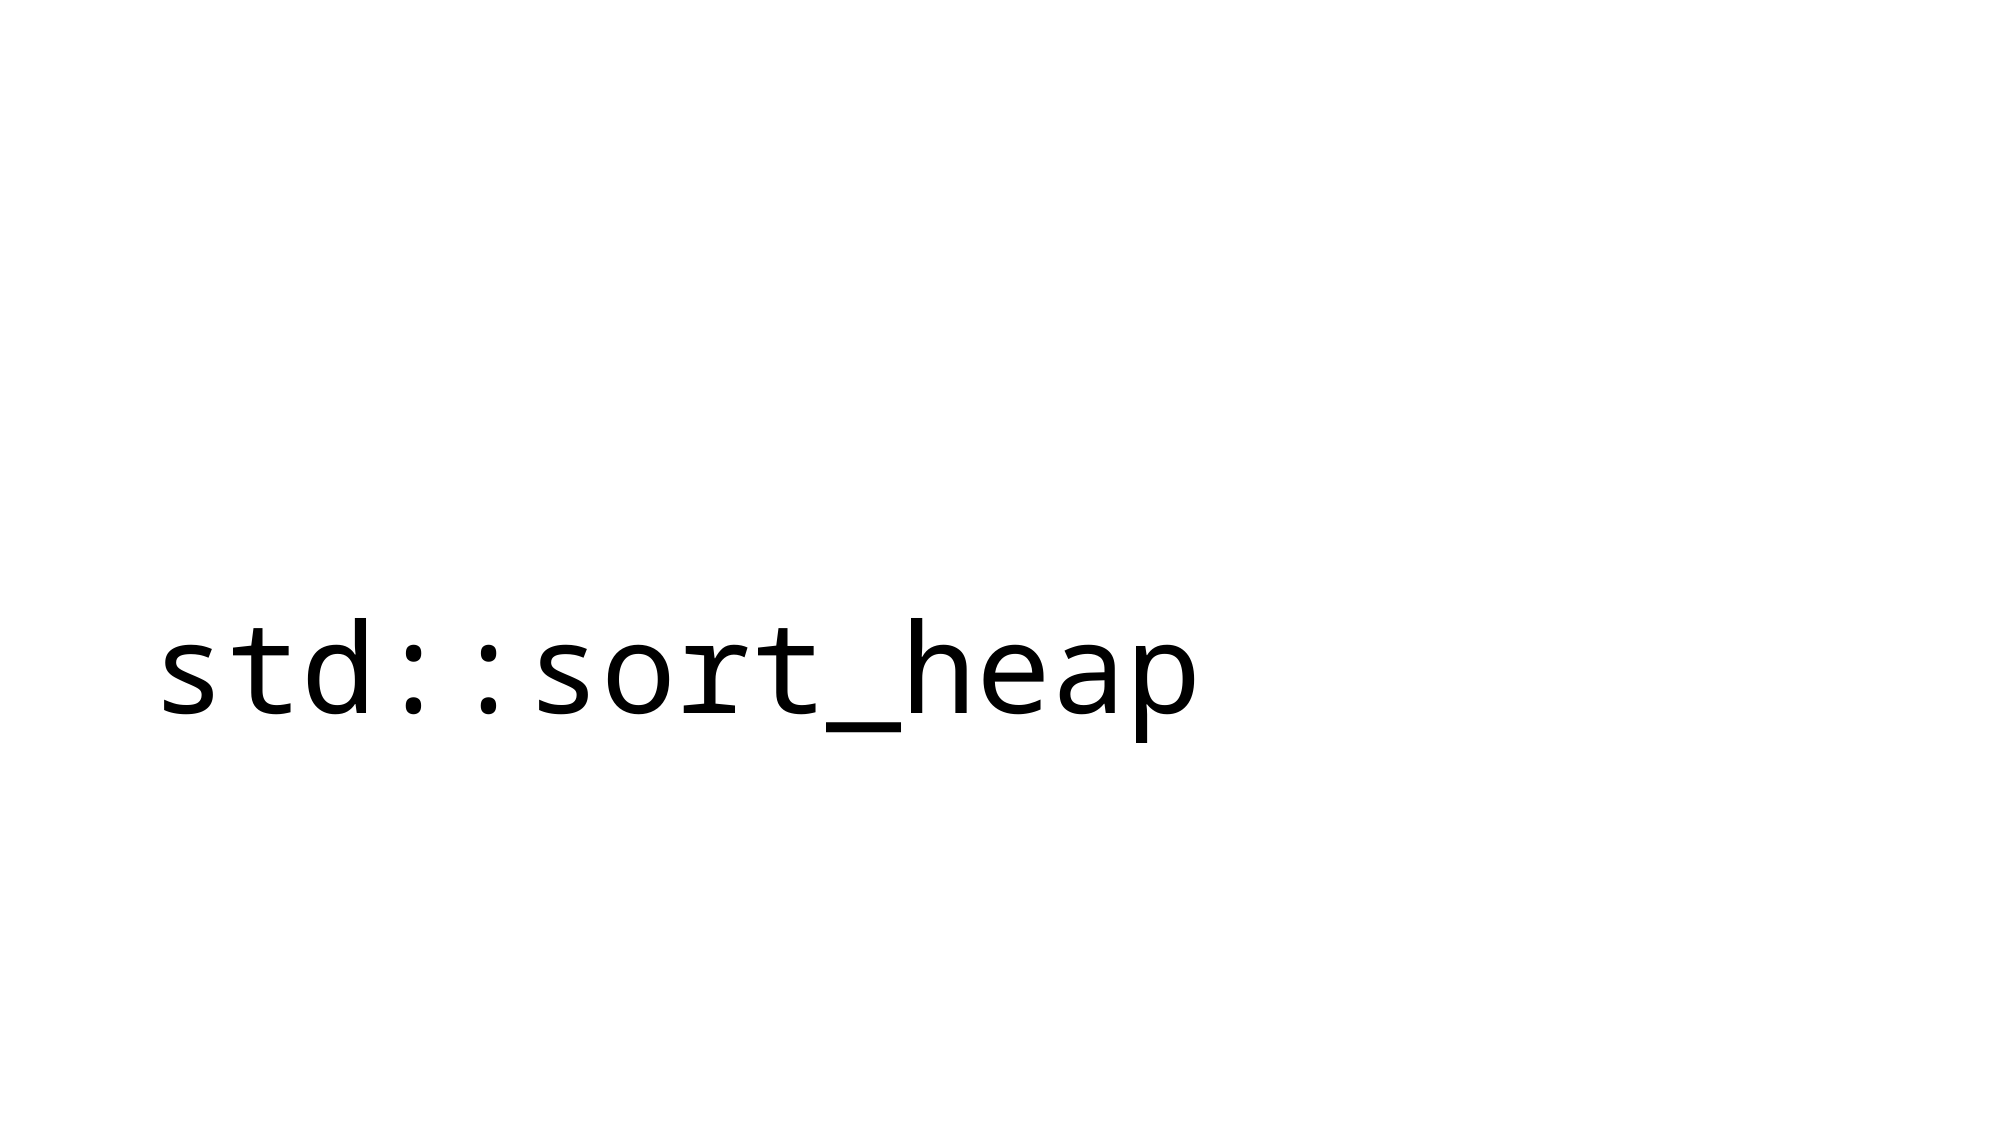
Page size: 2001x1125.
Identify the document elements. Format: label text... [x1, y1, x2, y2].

title std::sort_heap [136, 280, 1862, 749]
